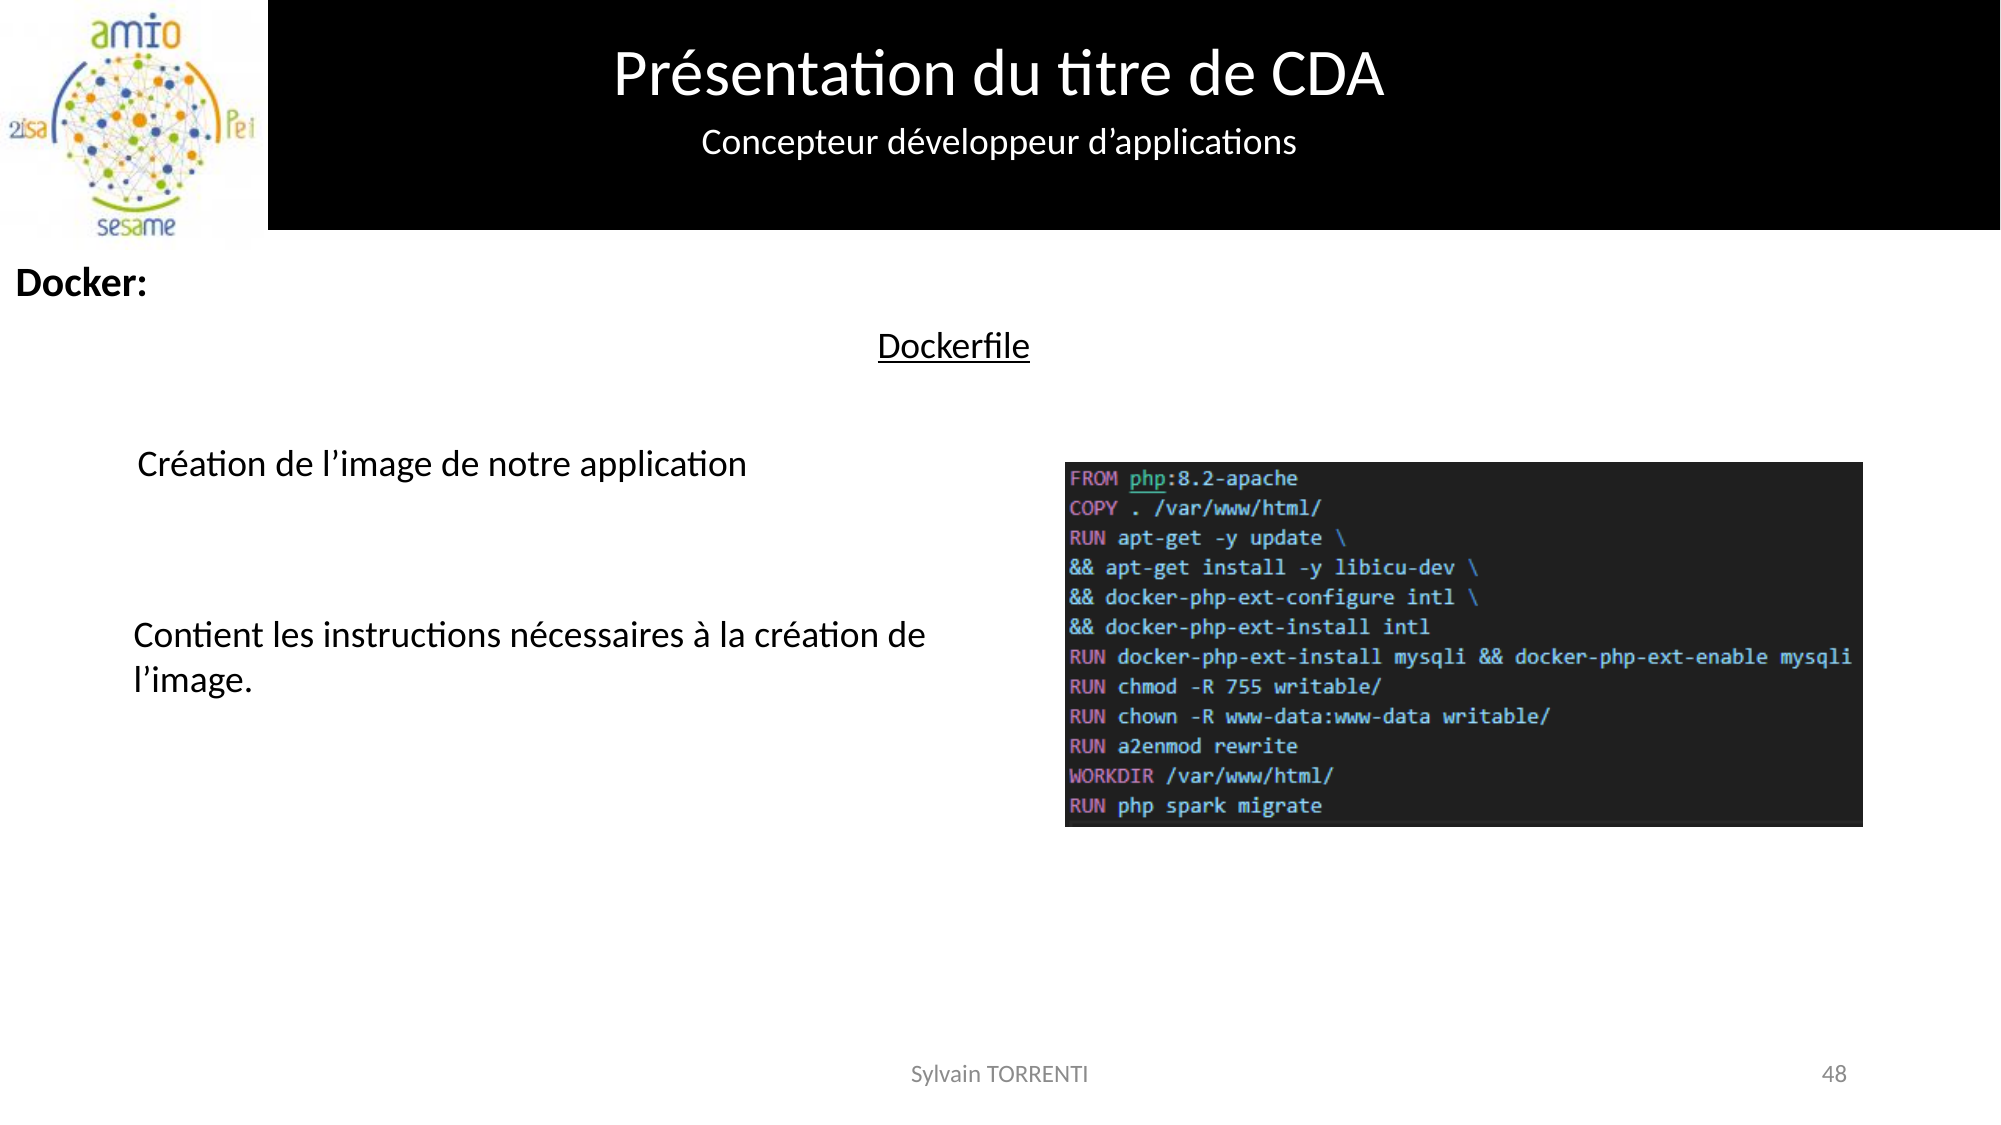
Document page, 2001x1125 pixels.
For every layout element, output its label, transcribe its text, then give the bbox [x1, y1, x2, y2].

text_box Création de l’image de notre application [122, 431, 764, 492]
slide_number 48 [1412, 1042, 1863, 1103]
text_box Dockerfile [862, 313, 1046, 373]
picture [0, 0, 268, 250]
picture [1065, 462, 1863, 827]
text_box Docker: [0, 247, 164, 313]
footer Sylvain TORRENTI [662, 1042, 1338, 1103]
text_box Contient les instructions nécessaires à la création de l’image. [118, 602, 1015, 707]
